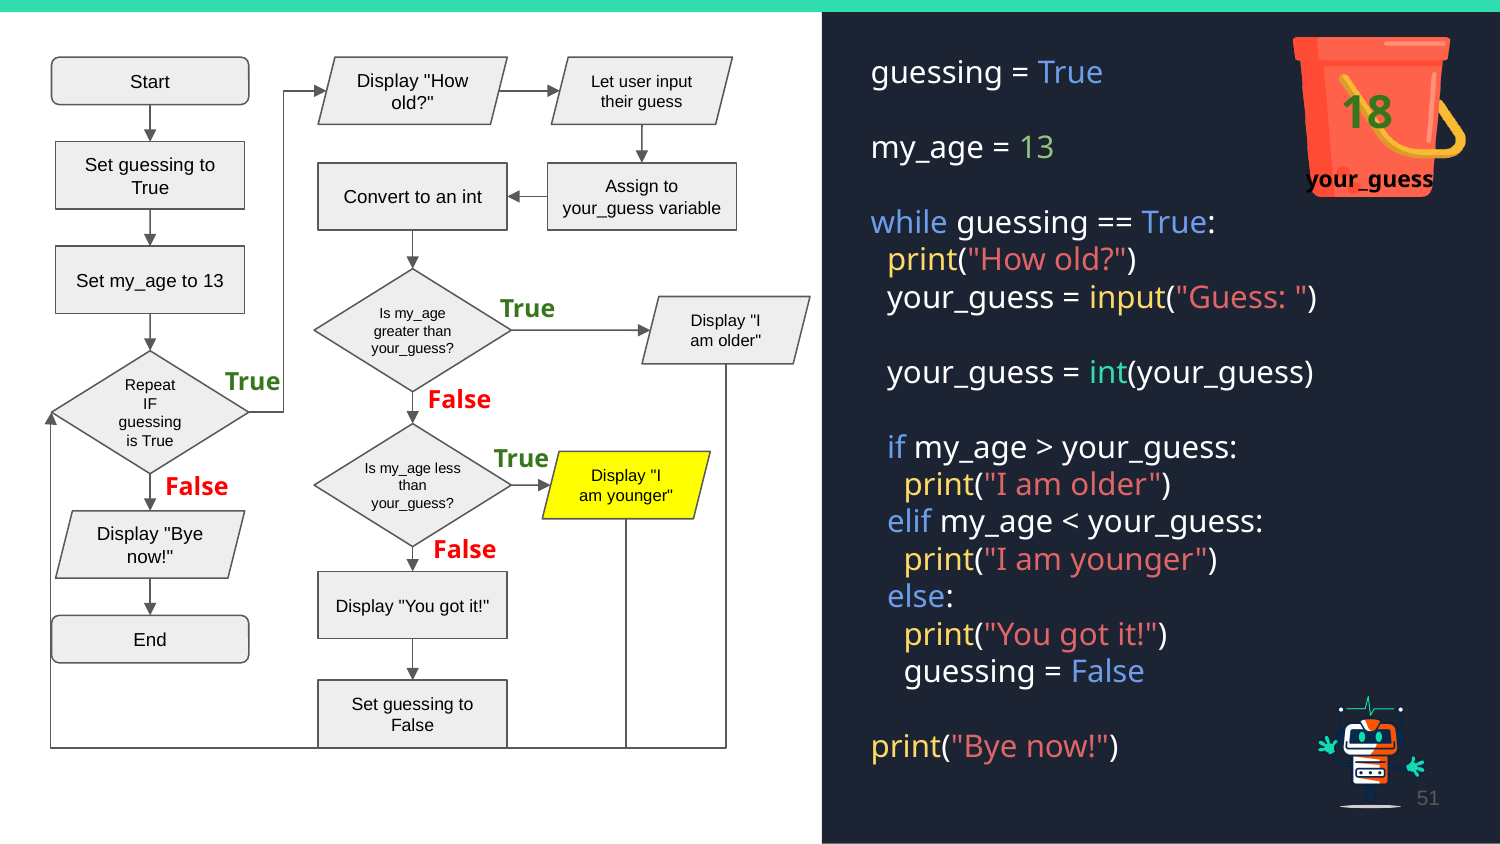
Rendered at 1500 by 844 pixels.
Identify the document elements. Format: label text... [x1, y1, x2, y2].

text_box guessing = True my_age = 13 while guessing == True: print("How old?") your_guess = input("Guess: ") your_guess = int(your_guess) if my_age > your_guess: print("I am older") elif my_age < your_guess: print("I am younger") else: print("You got it!") guessing = False print("Bye now!") [855, 37, 1470, 765]
slide_number 51 [1364, 764, 1455, 830]
text_box [821, 12, 1500, 844]
picture [1309, 687, 1435, 812]
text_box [51, 56, 811, 748]
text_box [1263, 37, 1471, 197]
